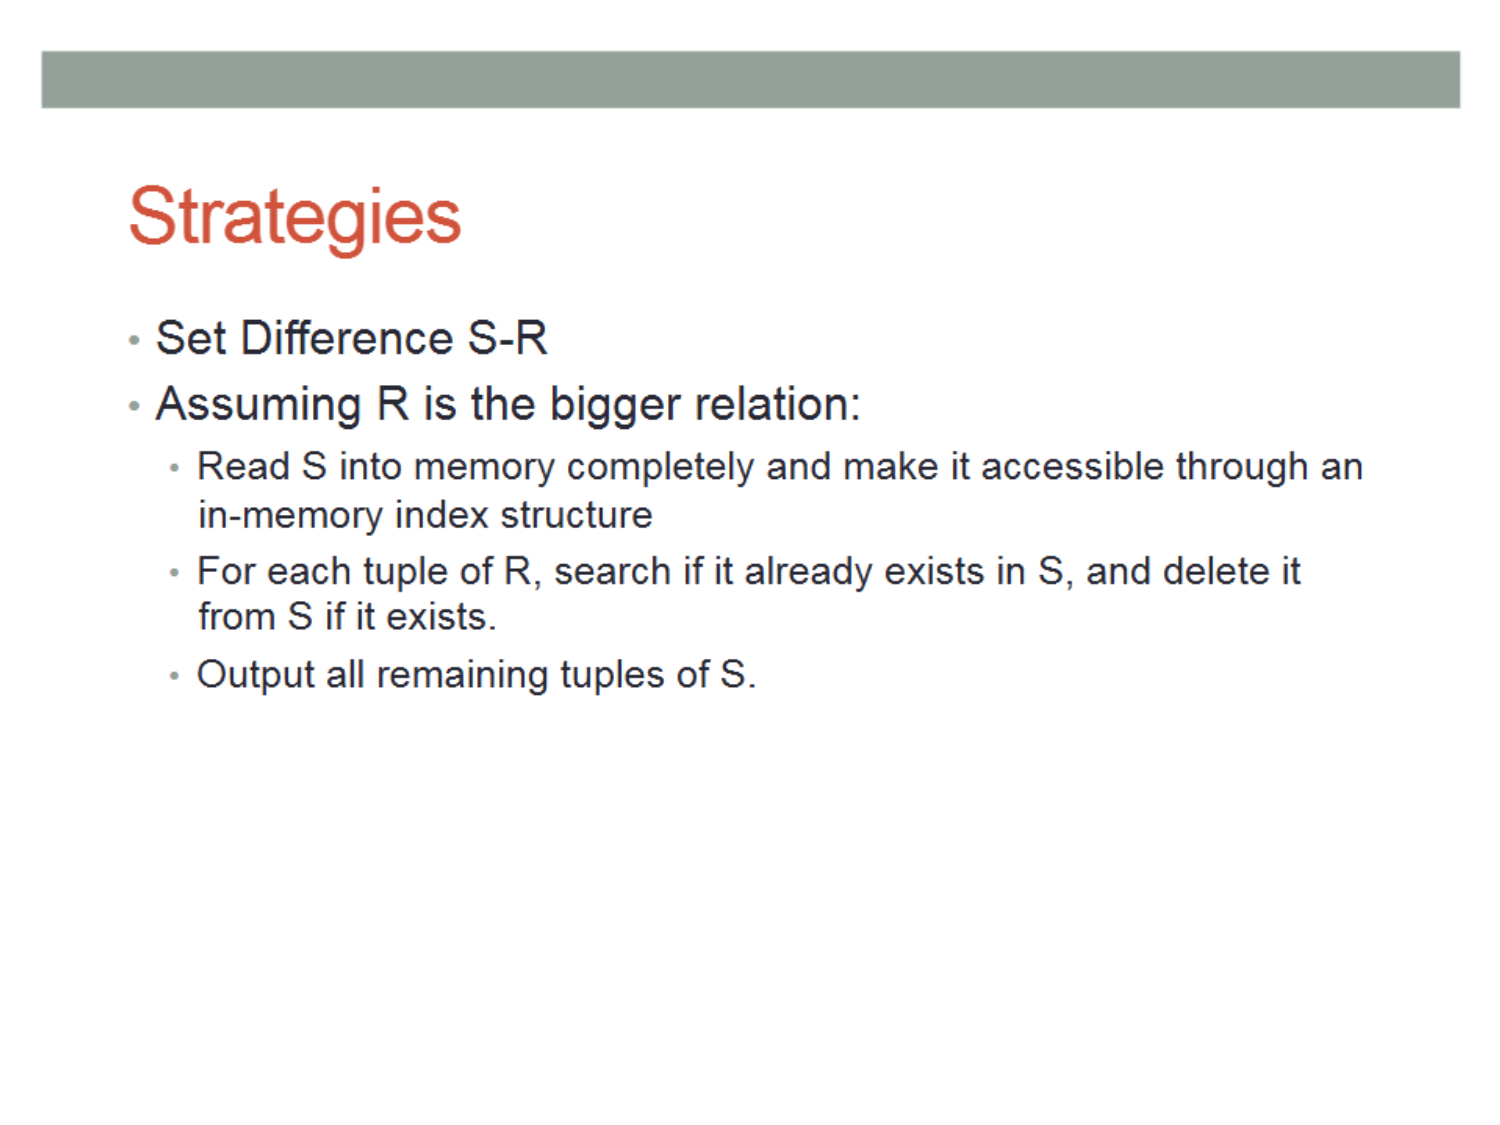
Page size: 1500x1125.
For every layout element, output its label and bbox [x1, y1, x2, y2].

picture [32, 43, 1468, 1082]
